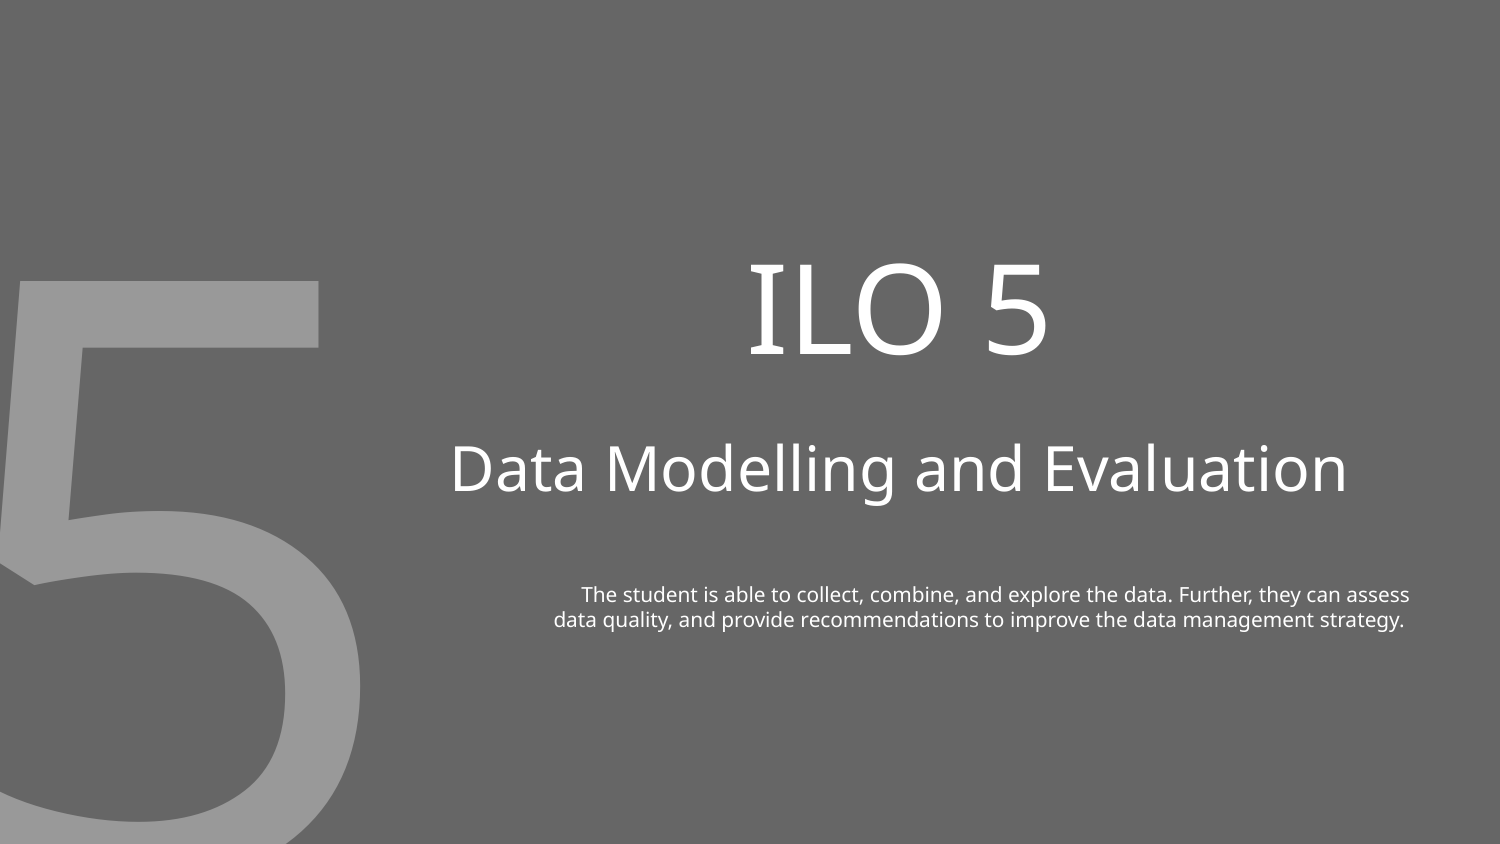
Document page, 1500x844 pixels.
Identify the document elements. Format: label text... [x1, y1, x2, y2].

title ILO 5 [486, 181, 1425, 410]
text_box 5 [0, 122, 486, 844]
subtitle Data Modelling and Evaluation [486, 410, 1425, 524]
subtitle The student is able to collect, combine, and explore the data. Further, they can assess data quality, and provide recommendations to improve the data management strategy. [525, 550, 1425, 663]
